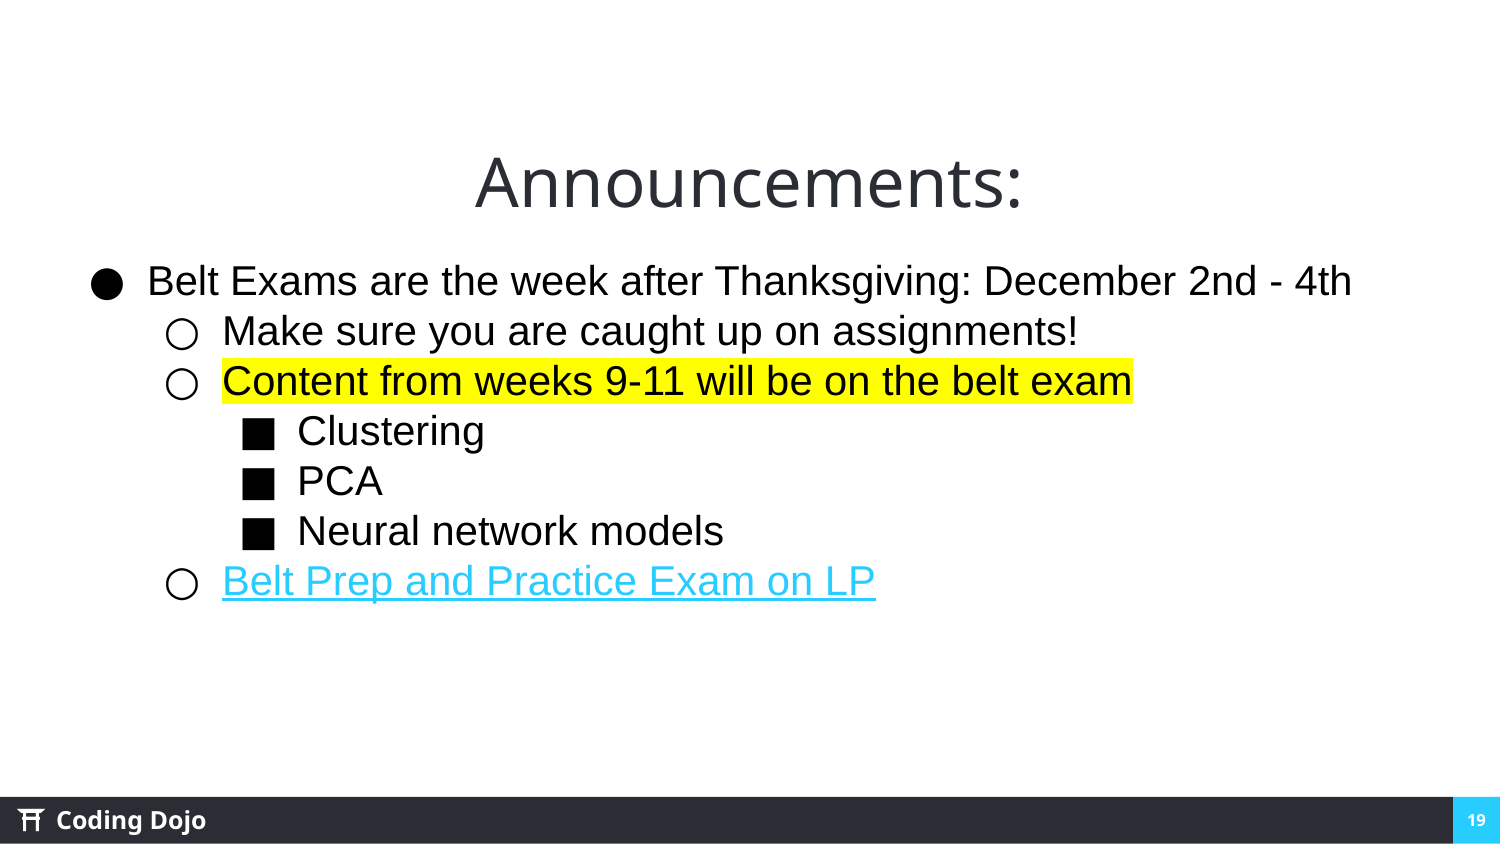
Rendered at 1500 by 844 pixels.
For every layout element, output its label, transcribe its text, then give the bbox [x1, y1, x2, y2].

picture [15, 804, 47, 836]
title Announcements: [109, 141, 1391, 225]
list Belt Exams are the week after Thanksgiving: December 2nd - 4th Make sure you are caught up on assignments! Content from weeks 9-11 will be on the belt exam Clustering PCA Neural network models Belt Prep and Practice Exam on LP [68, 250, 1391, 768]
